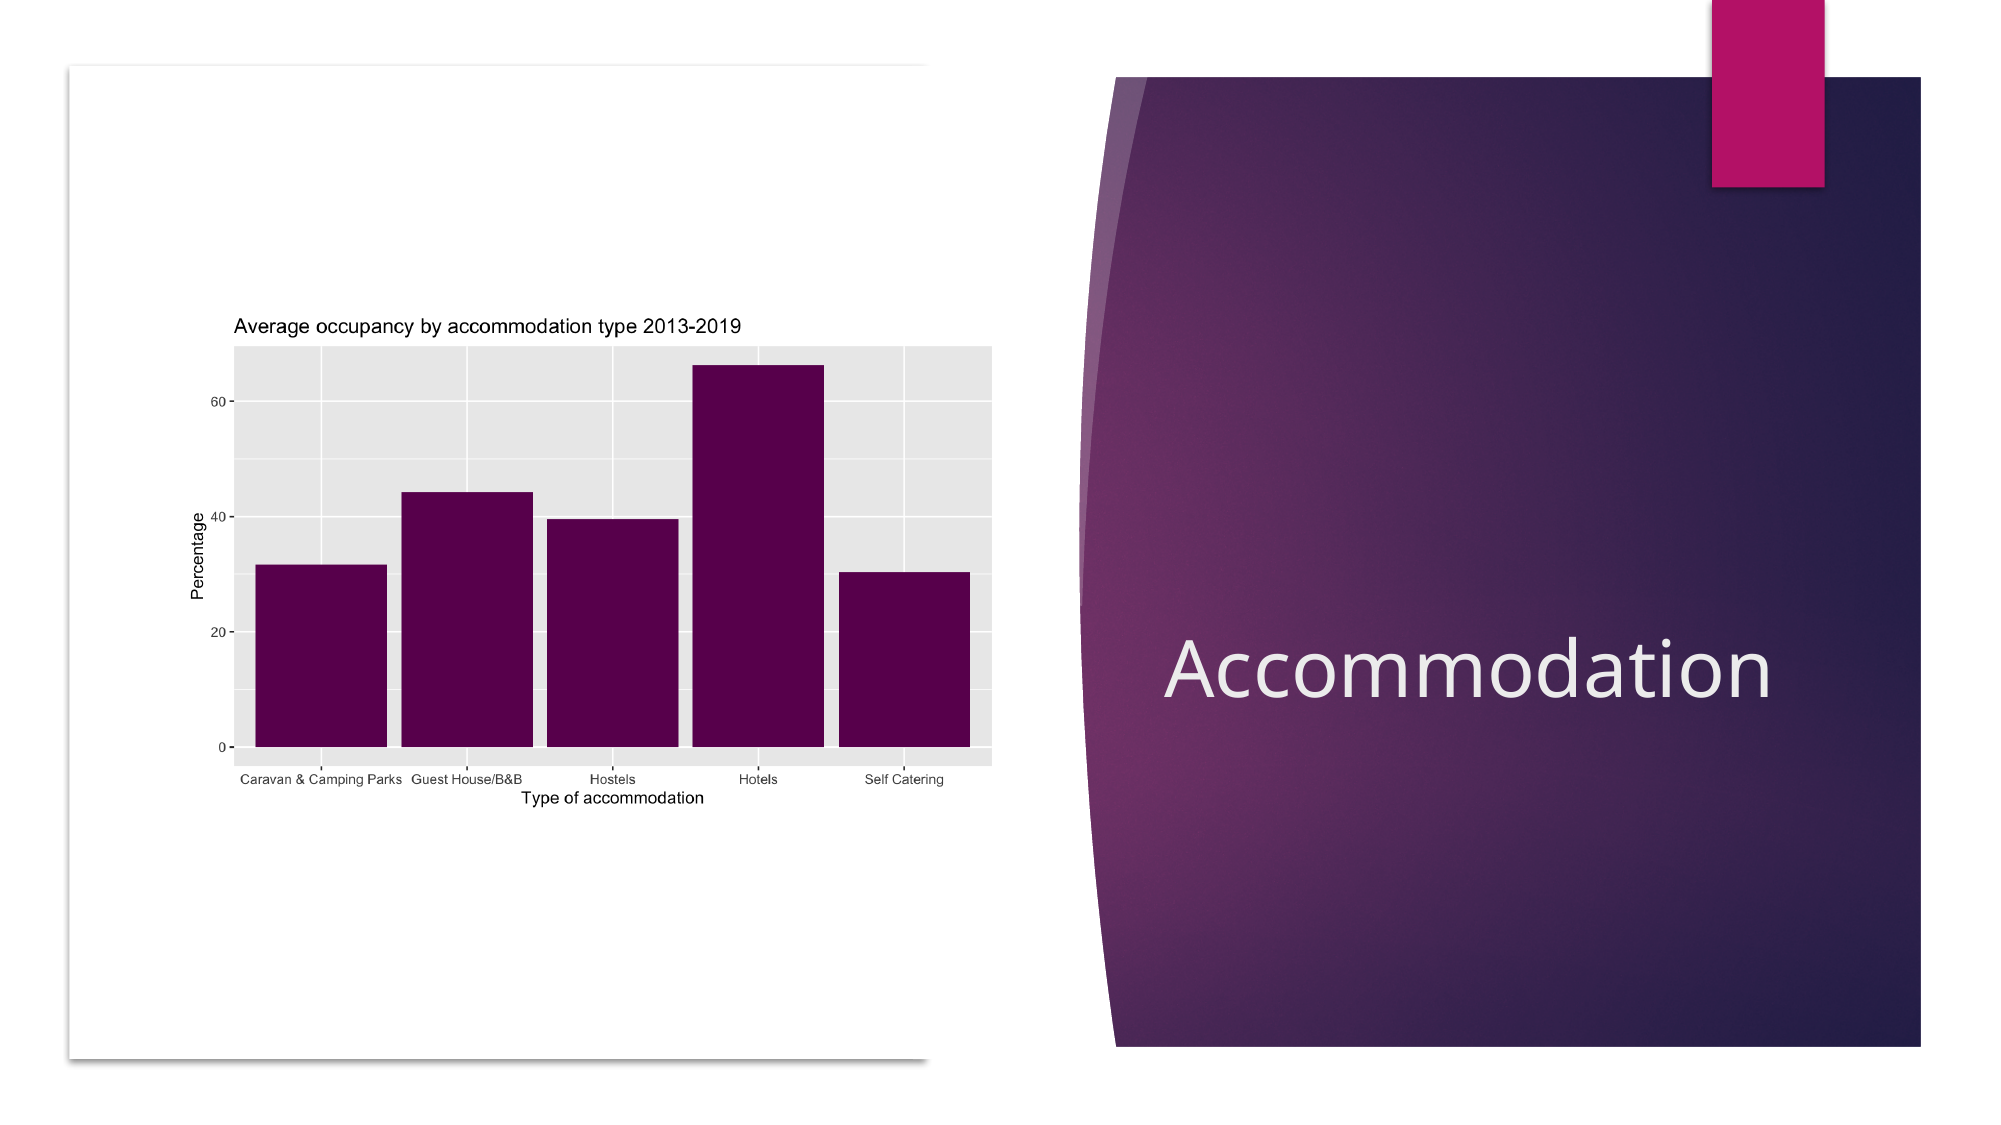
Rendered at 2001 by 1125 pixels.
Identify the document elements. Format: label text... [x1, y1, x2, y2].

picture [181, 309, 1000, 816]
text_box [69, 64, 1128, 1060]
title Accommodation [1149, 203, 1894, 721]
